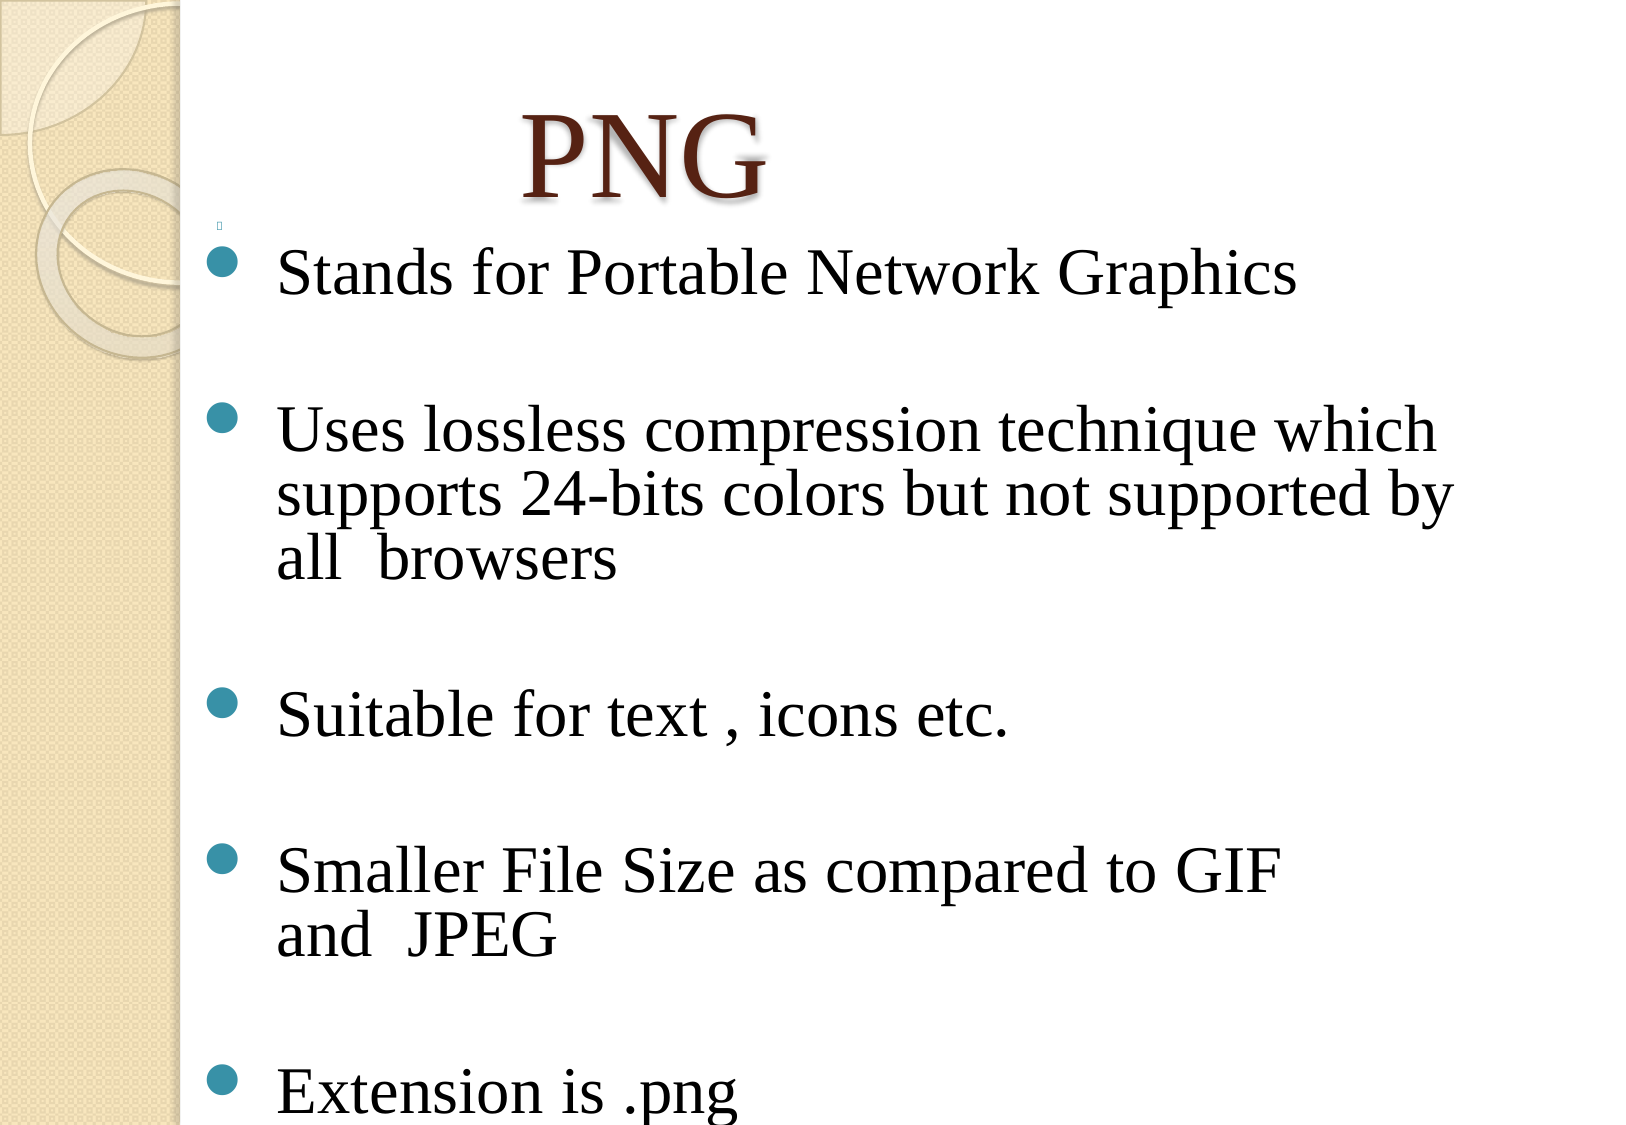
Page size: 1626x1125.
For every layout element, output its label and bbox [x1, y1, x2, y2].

text_box [0, 0, 1625, 1125]
picture [436, 35, 853, 239]
